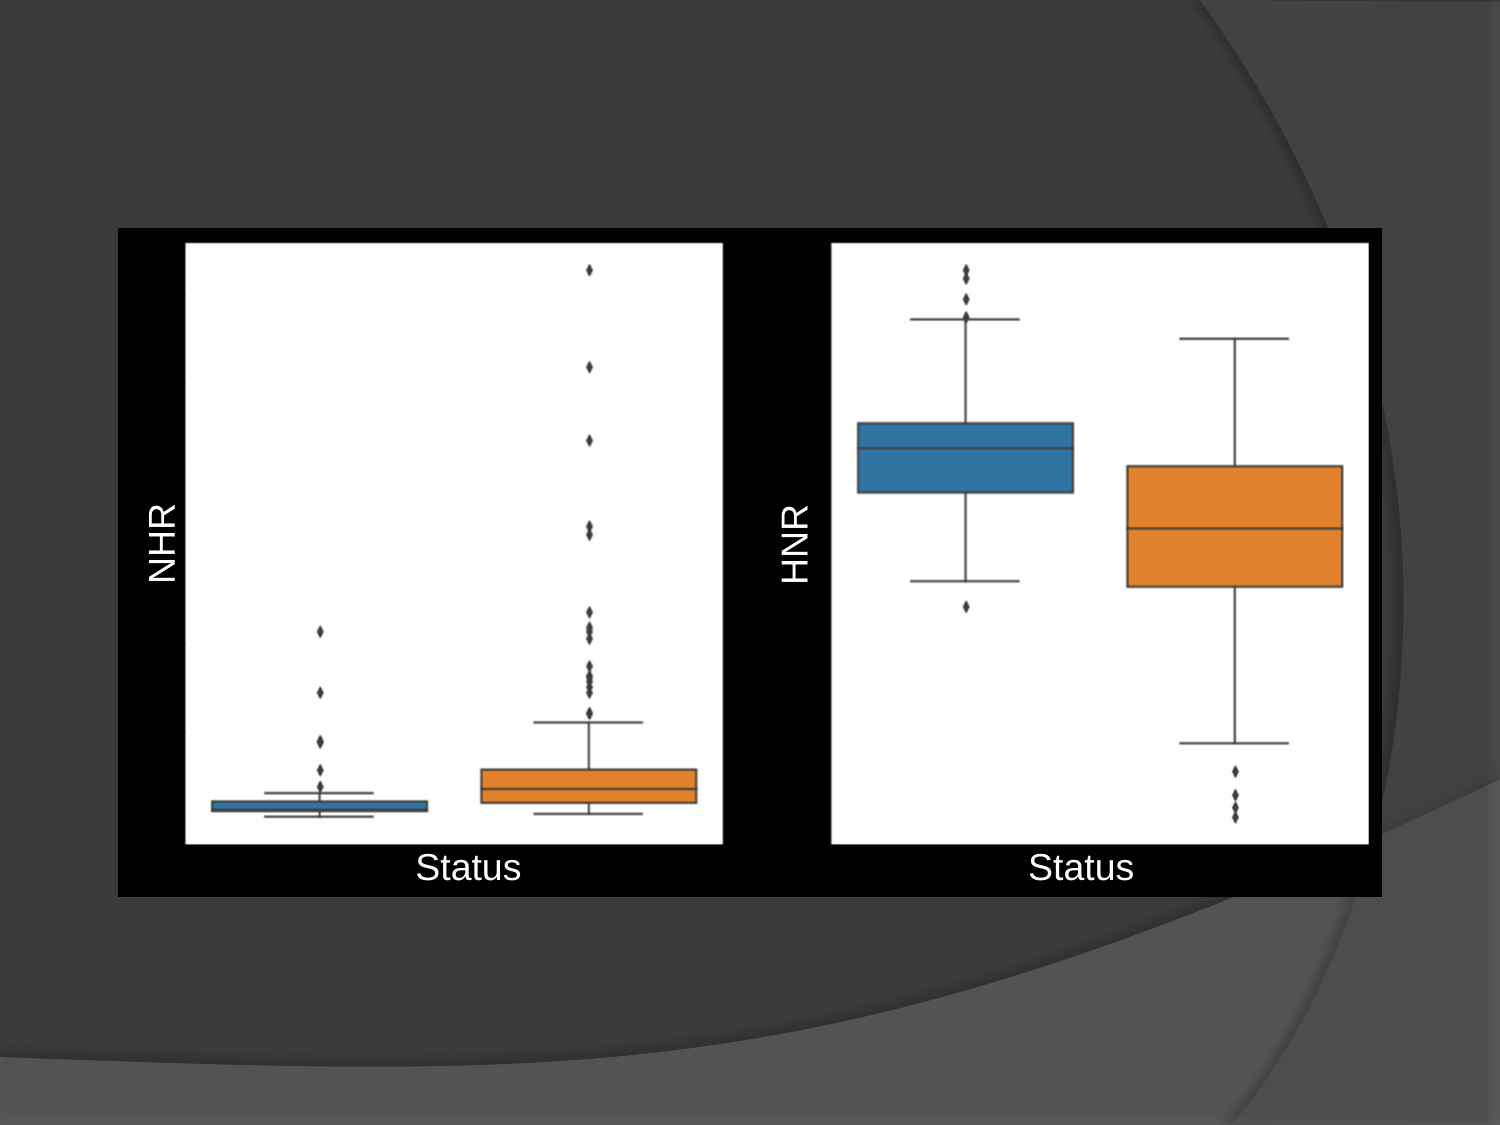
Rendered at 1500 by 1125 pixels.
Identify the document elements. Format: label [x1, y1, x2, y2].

picture [118, 228, 1382, 897]
